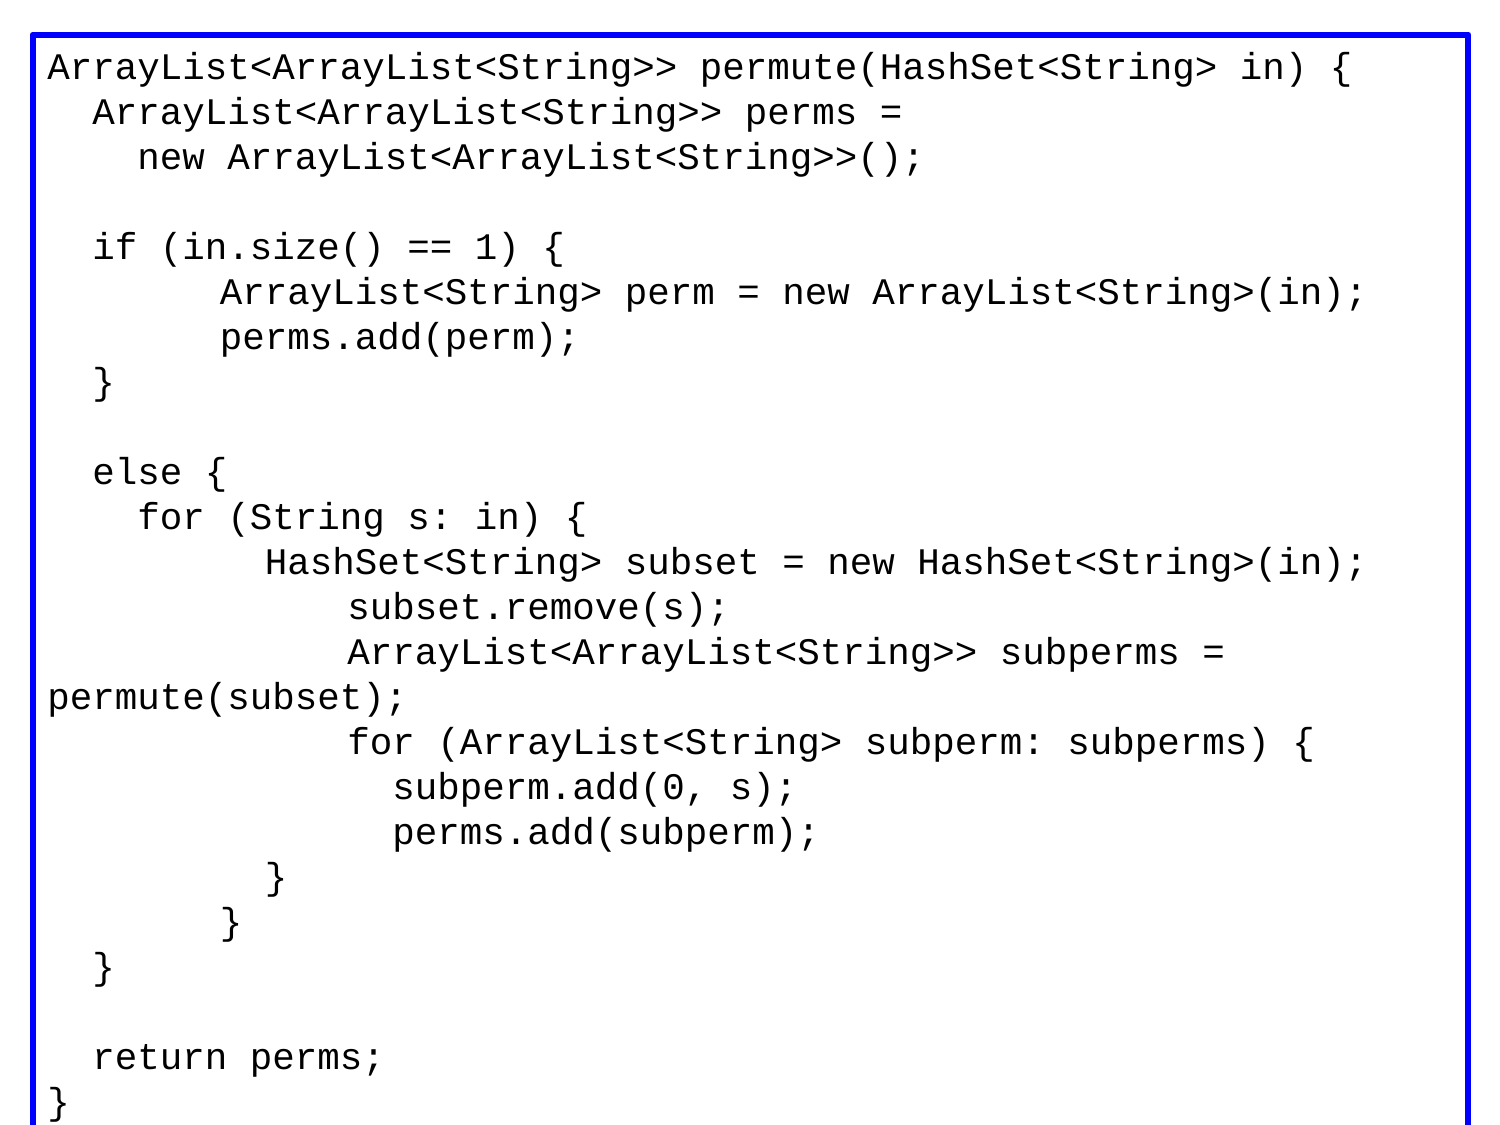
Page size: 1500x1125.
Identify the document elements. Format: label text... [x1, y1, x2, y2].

text_box ArrayList<ArrayList<String>> permute(HashSet<String> in) { ArrayList<ArrayList<String>> perms = new ArrayList<ArrayList<String>>(); if (in.size() == 1) { ArrayList<String> perm = new ArrayList<String>(in); perms.add(perm); } else { for (String s: in) { HashSet<String> subset = new HashSet<String>(in); subset.remove(s); ArrayList<ArrayList<String>> subperms = permute(subset); for (ArrayList<String> subperm: subperms) { subperm.add(0, s); perms.add(subperm); } } } return perms; } [32, 34, 1469, 1125]
